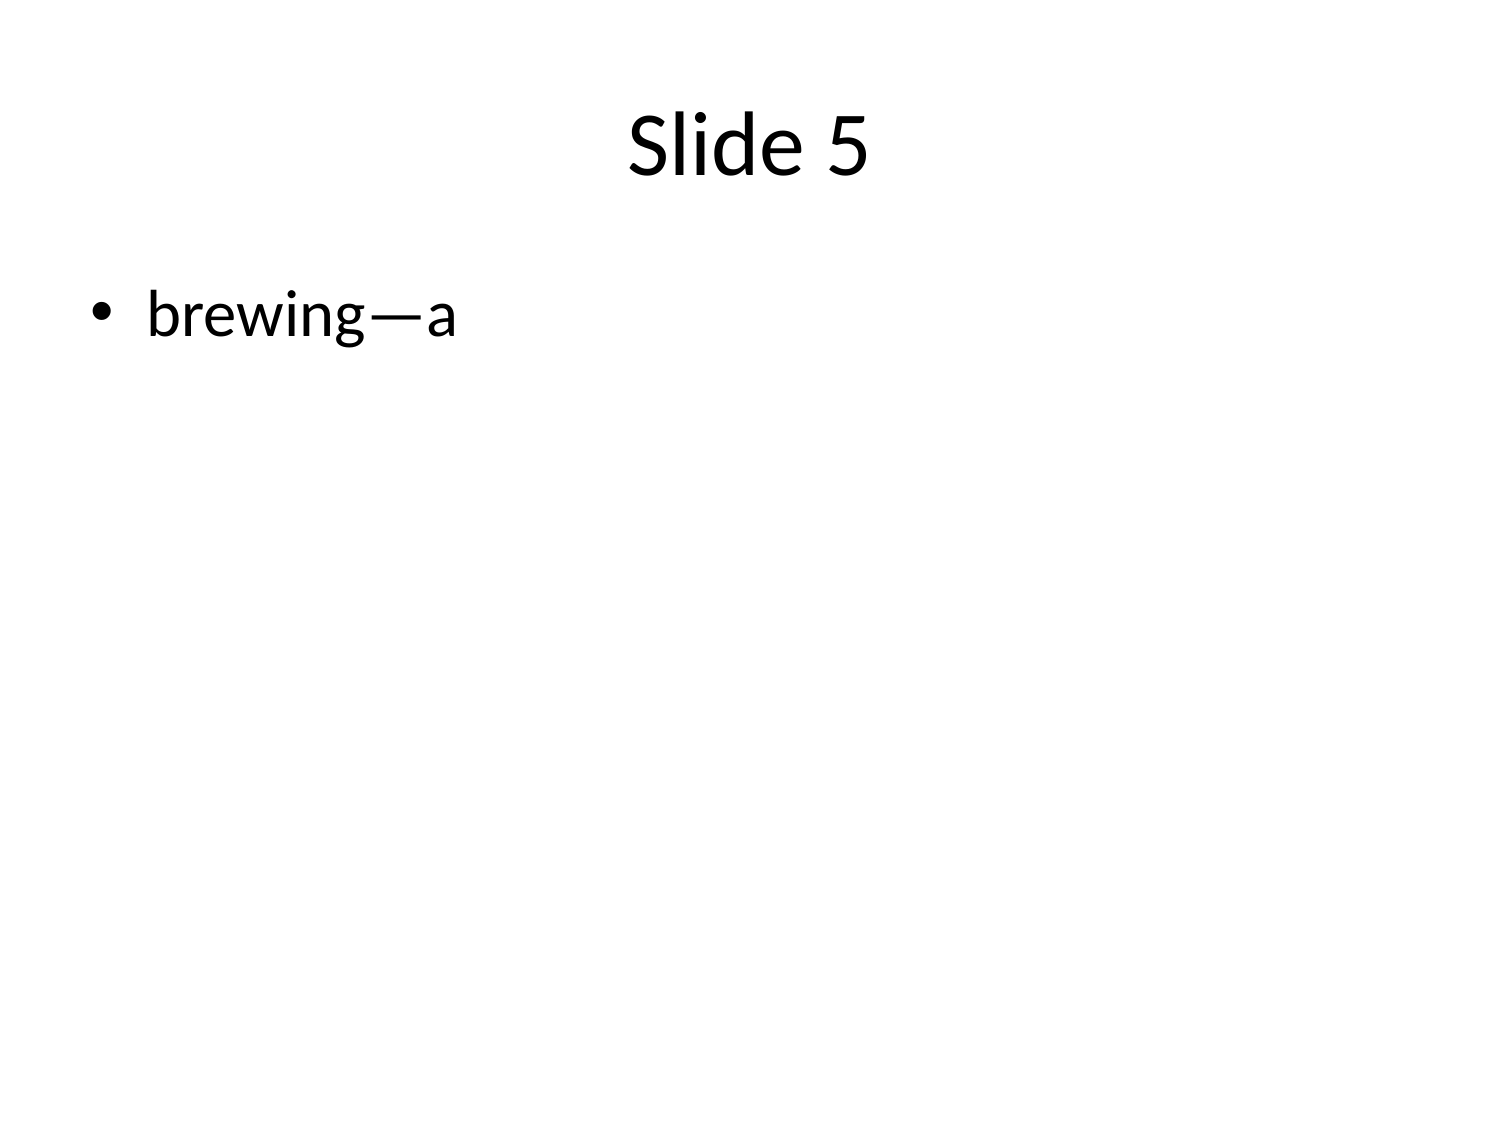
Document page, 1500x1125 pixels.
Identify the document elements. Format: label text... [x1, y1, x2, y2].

list brewing—a [75, 262, 1425, 1005]
title Slide 5 [75, 45, 1425, 233]
